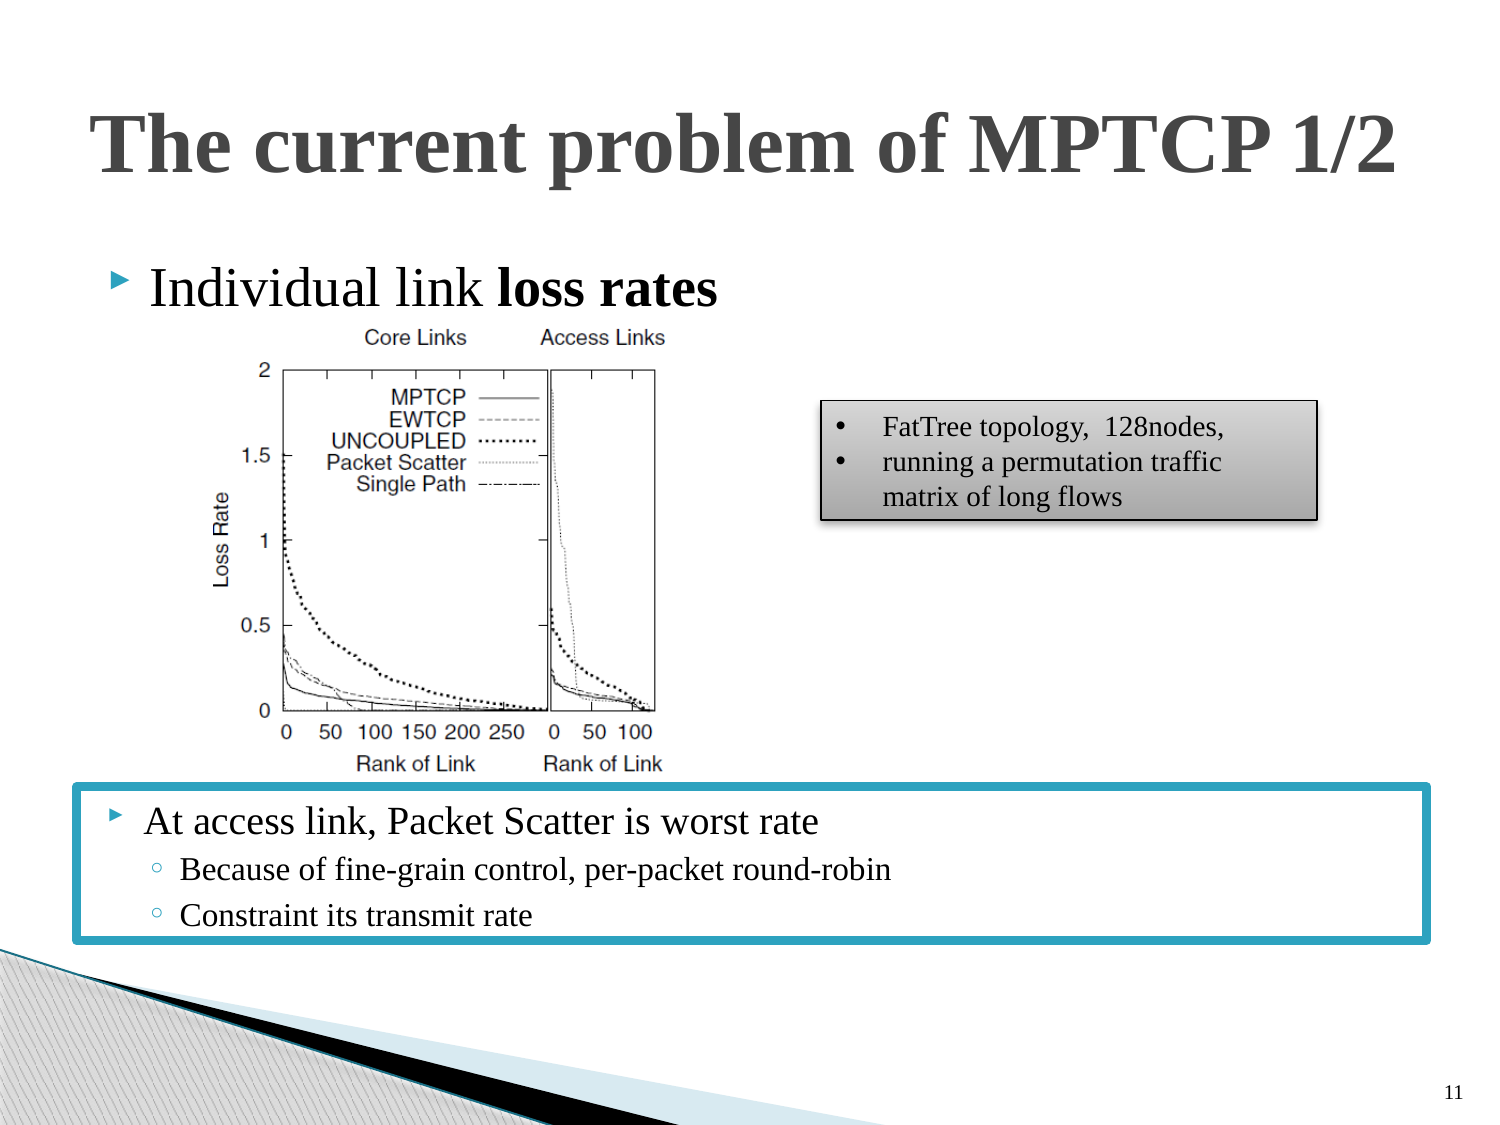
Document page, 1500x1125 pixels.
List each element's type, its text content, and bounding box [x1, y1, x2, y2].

list Individual link loss rates [75, 243, 1425, 350]
text_box At access link, Packet Scatter is worst rate Because of fine-grain control, per-packet round-robin Constraint its transmit rate [72, 782, 1431, 945]
text_box FatTree topology, 128nodes, running a permutation traffic matrix of long flows [820, 400, 1318, 521]
picture [213, 314, 680, 783]
title The current problem of MPTCP 1/2 [75, 45, 1425, 233]
slide_number 11 [1418, 1051, 1479, 1112]
